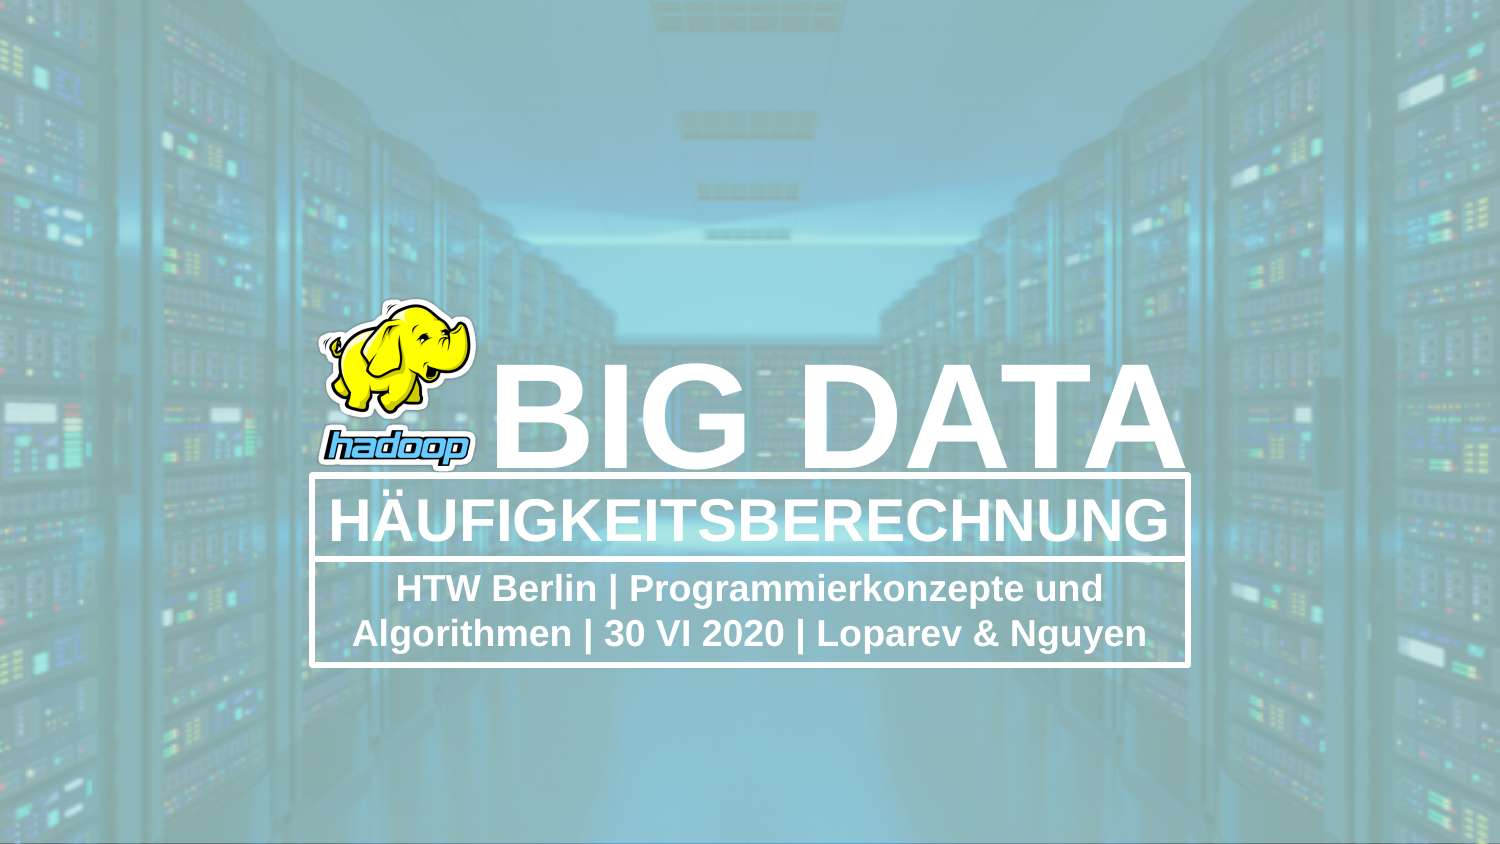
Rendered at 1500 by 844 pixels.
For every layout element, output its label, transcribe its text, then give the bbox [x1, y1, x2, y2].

text_box [0, 0, 1500, 844]
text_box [303, 294, 1214, 507]
text_box HTW Berlin | Programmierkonzepte und Algorithmen | 30 VI 2020 | Loparev & Nguyen [312, 558, 1188, 665]
text_box HÄUFIGKEITSBERECHNUNG [312, 516, 1188, 558]
